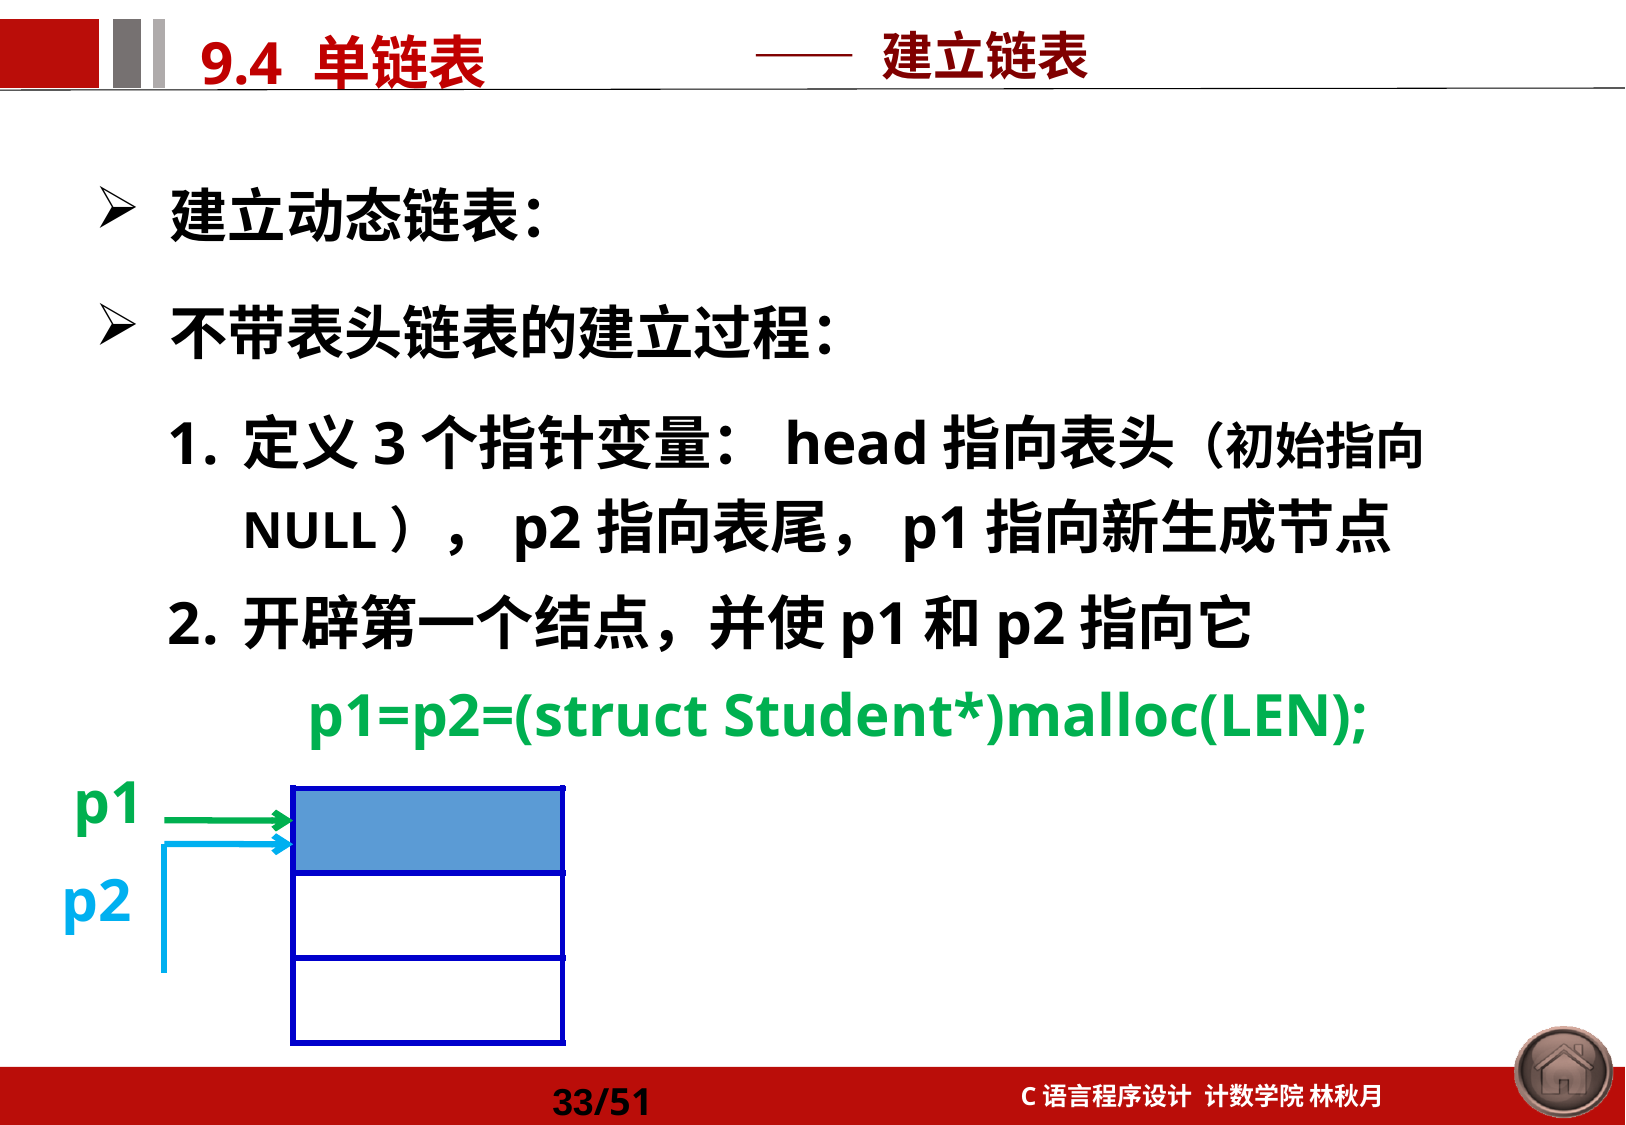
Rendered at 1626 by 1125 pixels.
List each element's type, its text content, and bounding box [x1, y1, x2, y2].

text_box 定义3个指针变量：head指向表头（初始指向NULL），p2指向表尾，p1指向新生成节点 开辟第一个结点，并使p1和p2指向它 [78, 385, 1604, 664]
text_box p2 [47, 855, 161, 941]
text_box p2 [167, 855, 176, 908]
table_cell [296, 876, 560, 955]
text_box —— 建立链表 [738, 16, 1500, 94]
table_header [296, 791, 560, 870]
text_box p2 [167, 909, 176, 941]
text_box 建立动态链表： 不带表头链表的建立过程： [80, 137, 1545, 374]
text_box p1=p2=(struct Student*)malloc(LEN); [293, 670, 1618, 756]
text_box p1 [58, 758, 188, 843]
table_cell [296, 961, 560, 1040]
